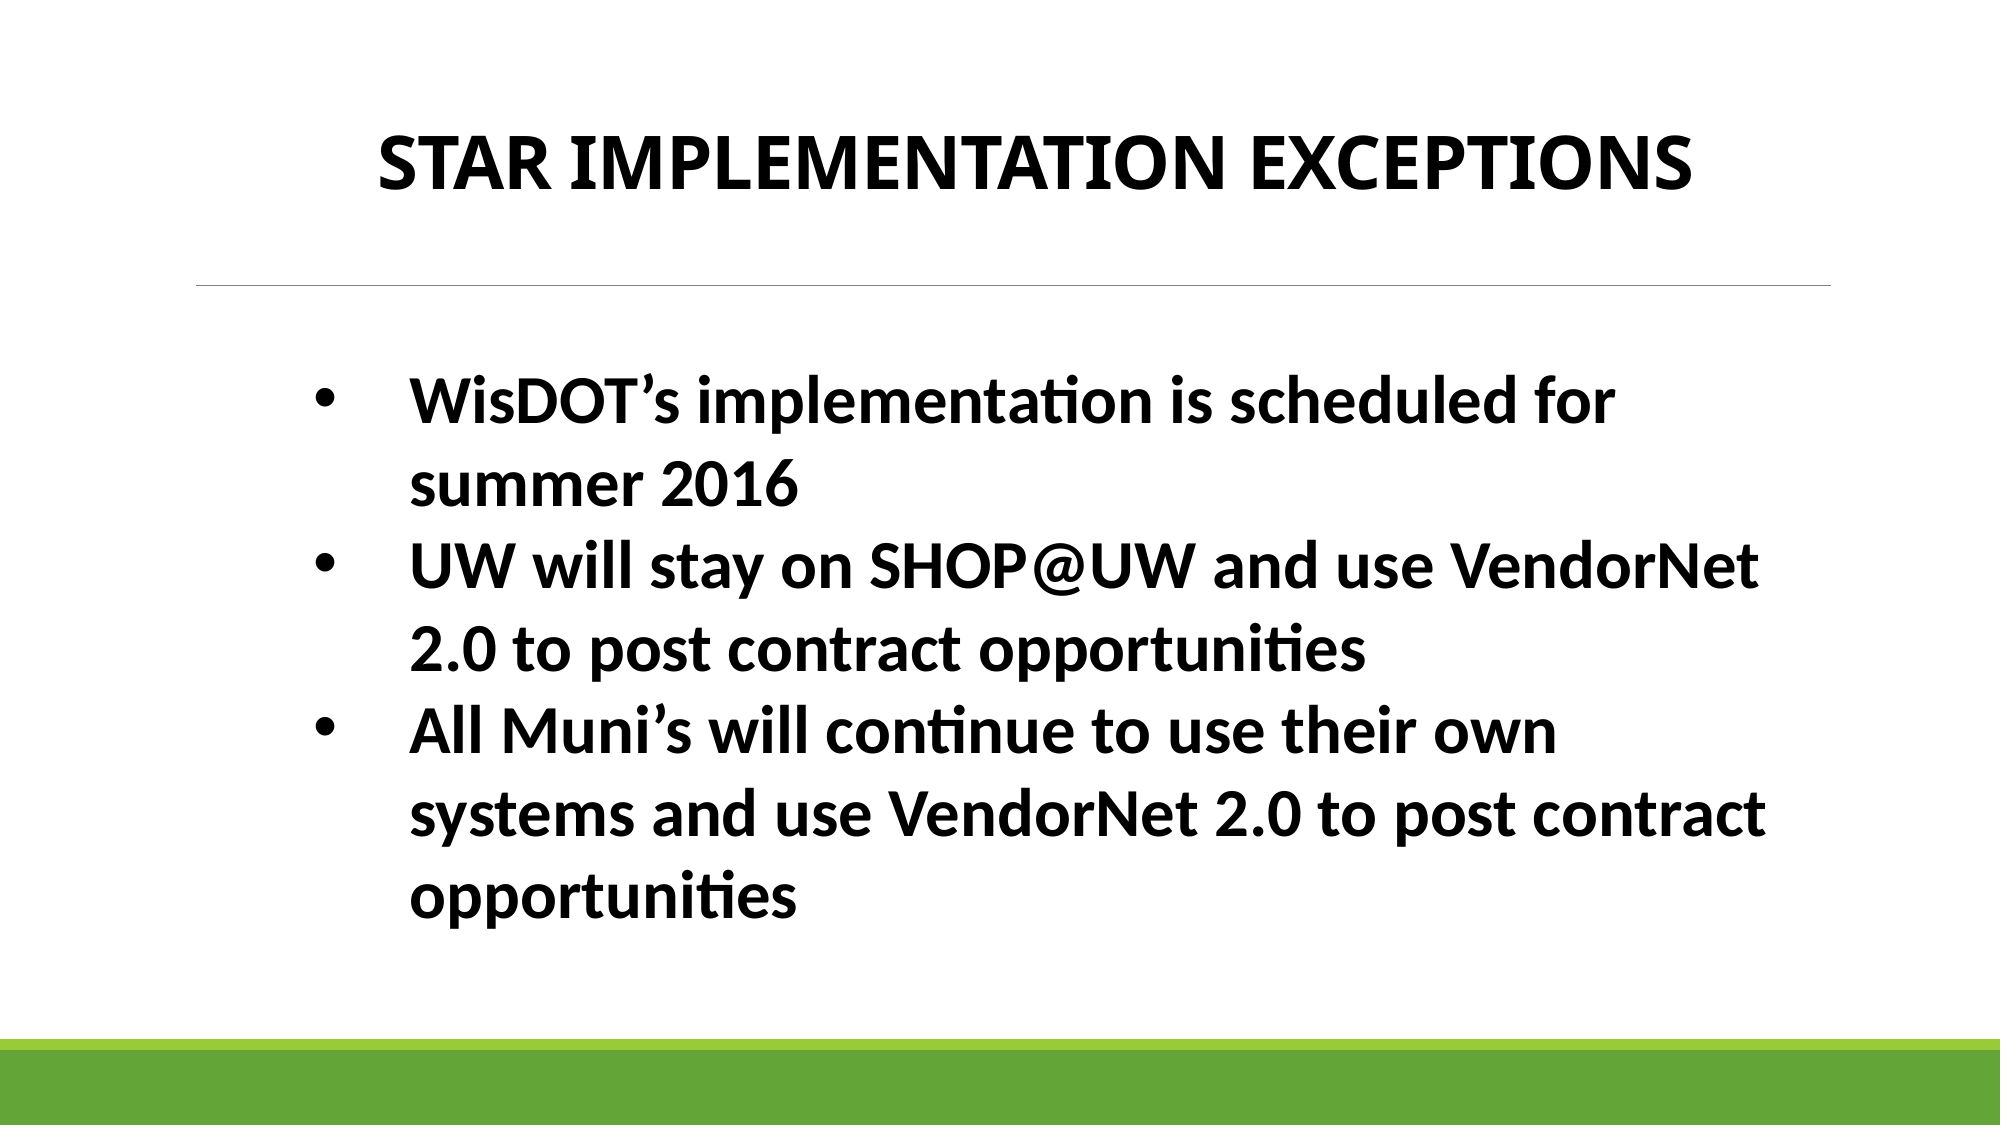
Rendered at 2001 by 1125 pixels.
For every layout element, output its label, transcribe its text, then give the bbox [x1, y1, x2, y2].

title STAR IMPLEMENTATION EXCEPTIONS [362, 62, 1713, 212]
text_box WisDOT’s implementation is scheduled for summer 2016 UW will stay on SHOP@UW and use VendorNet 2.0 to post contract opportunities All Muni’s will continue to use their own systems and use VendorNet 2.0 to post contract opportunities [298, 212, 1785, 1038]
